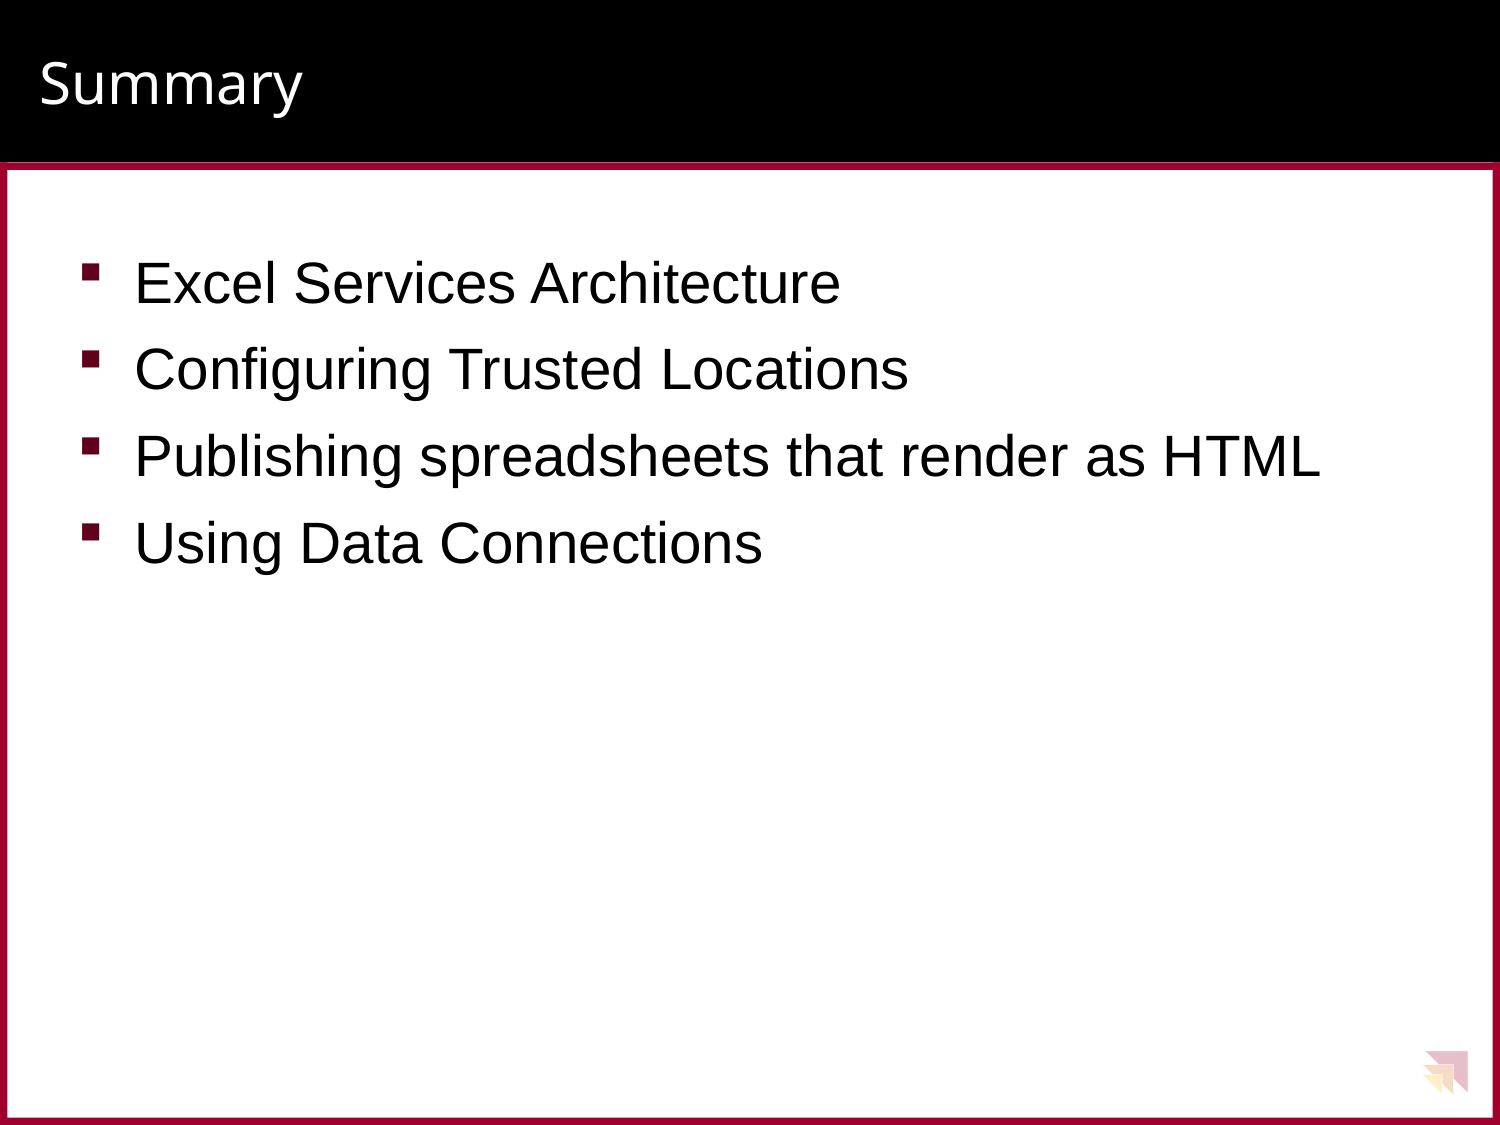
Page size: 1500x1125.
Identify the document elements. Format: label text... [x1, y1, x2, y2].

list Excel Services Architecture Configuring Trusted Locations Publishing spreadsheets that render as HTML Using Data Connections [62, 237, 1438, 1088]
title Summary [24, 12, 1438, 150]
